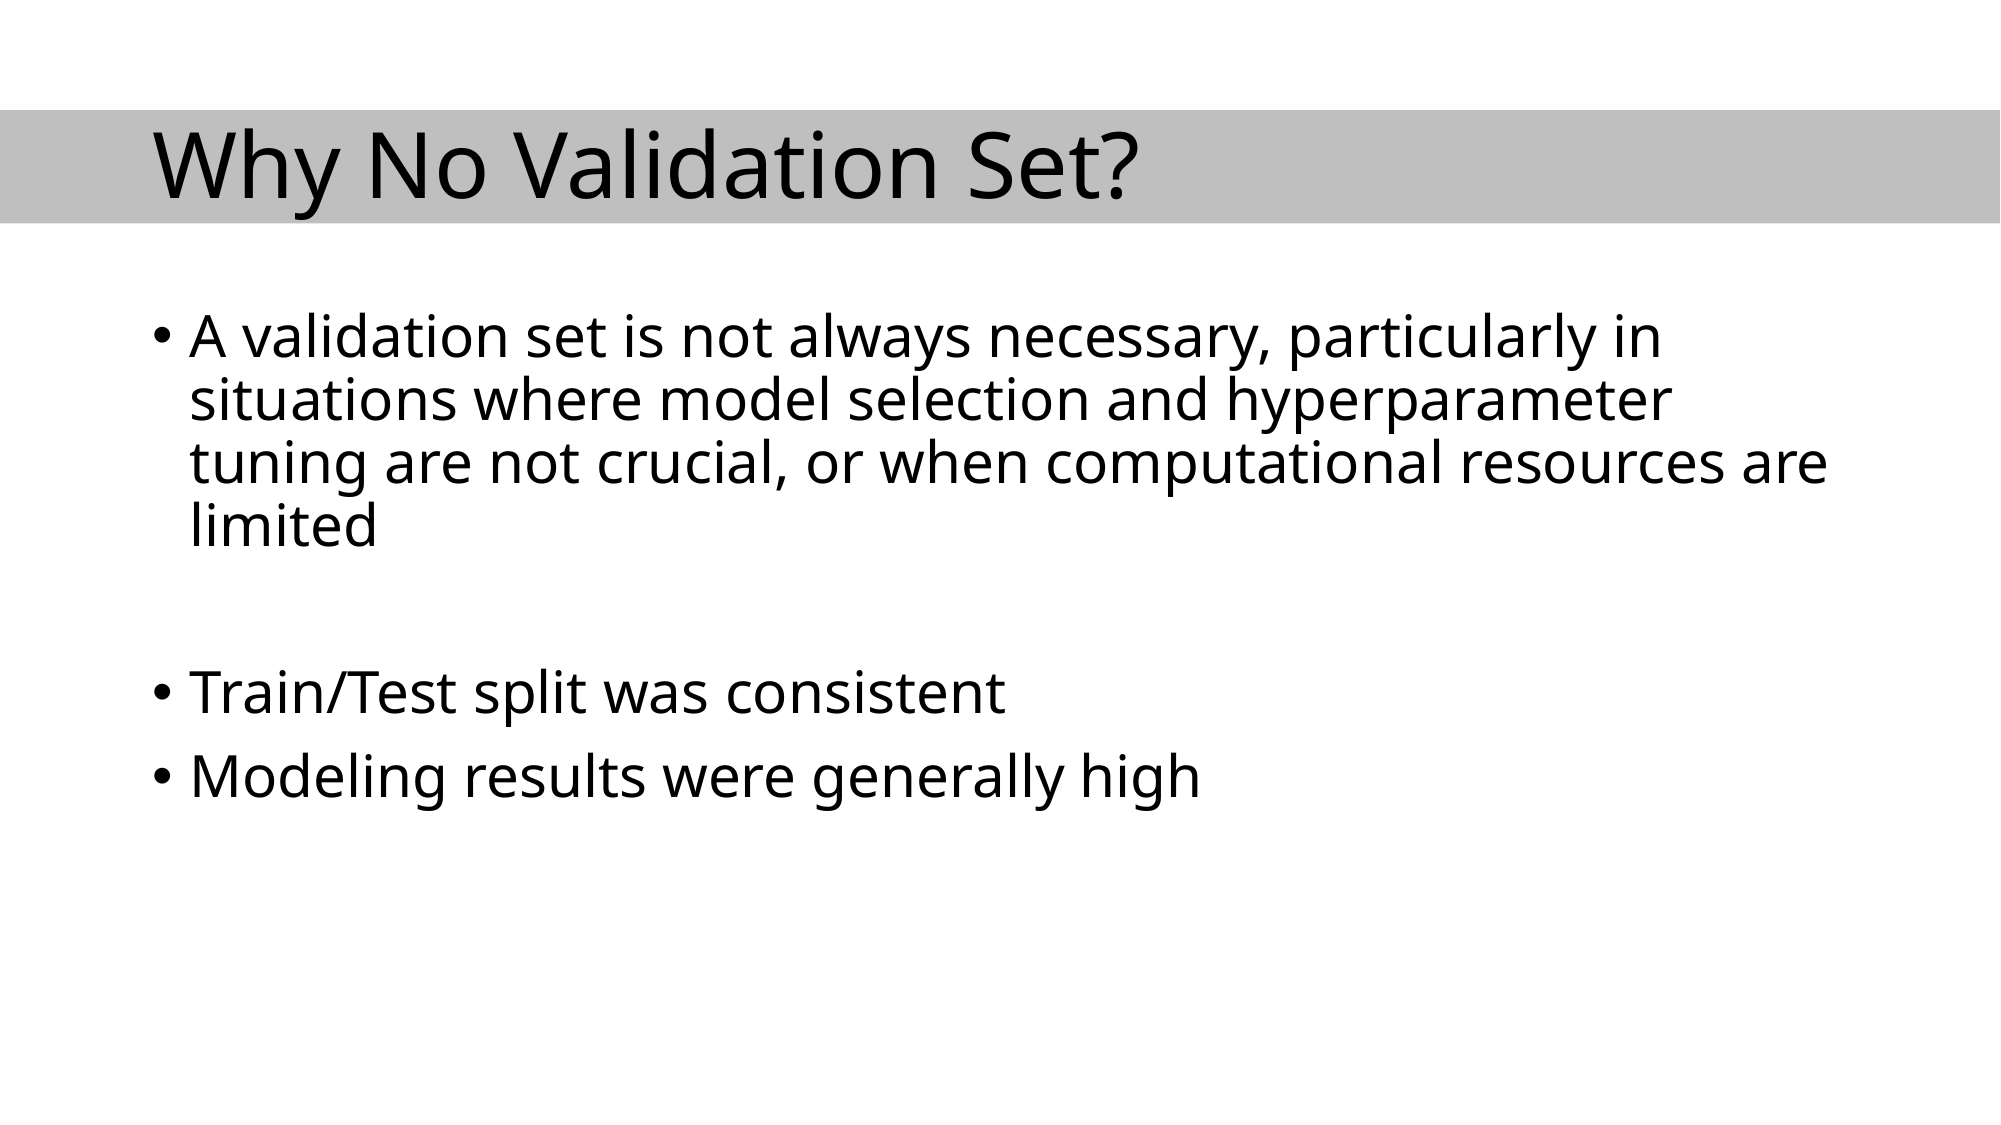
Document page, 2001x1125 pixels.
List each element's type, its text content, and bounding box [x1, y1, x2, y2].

text_box [1863, 108, 2000, 225]
title Why No Validation Set? [137, 59, 1863, 278]
list A validation set is not always necessary, particularly in situations where model selection and hyperparameter tuning are not crucial, or when computational resources are limited Train/Test split was consistent Modeling results were generally high [137, 299, 1863, 1014]
text_box [0, 108, 137, 225]
